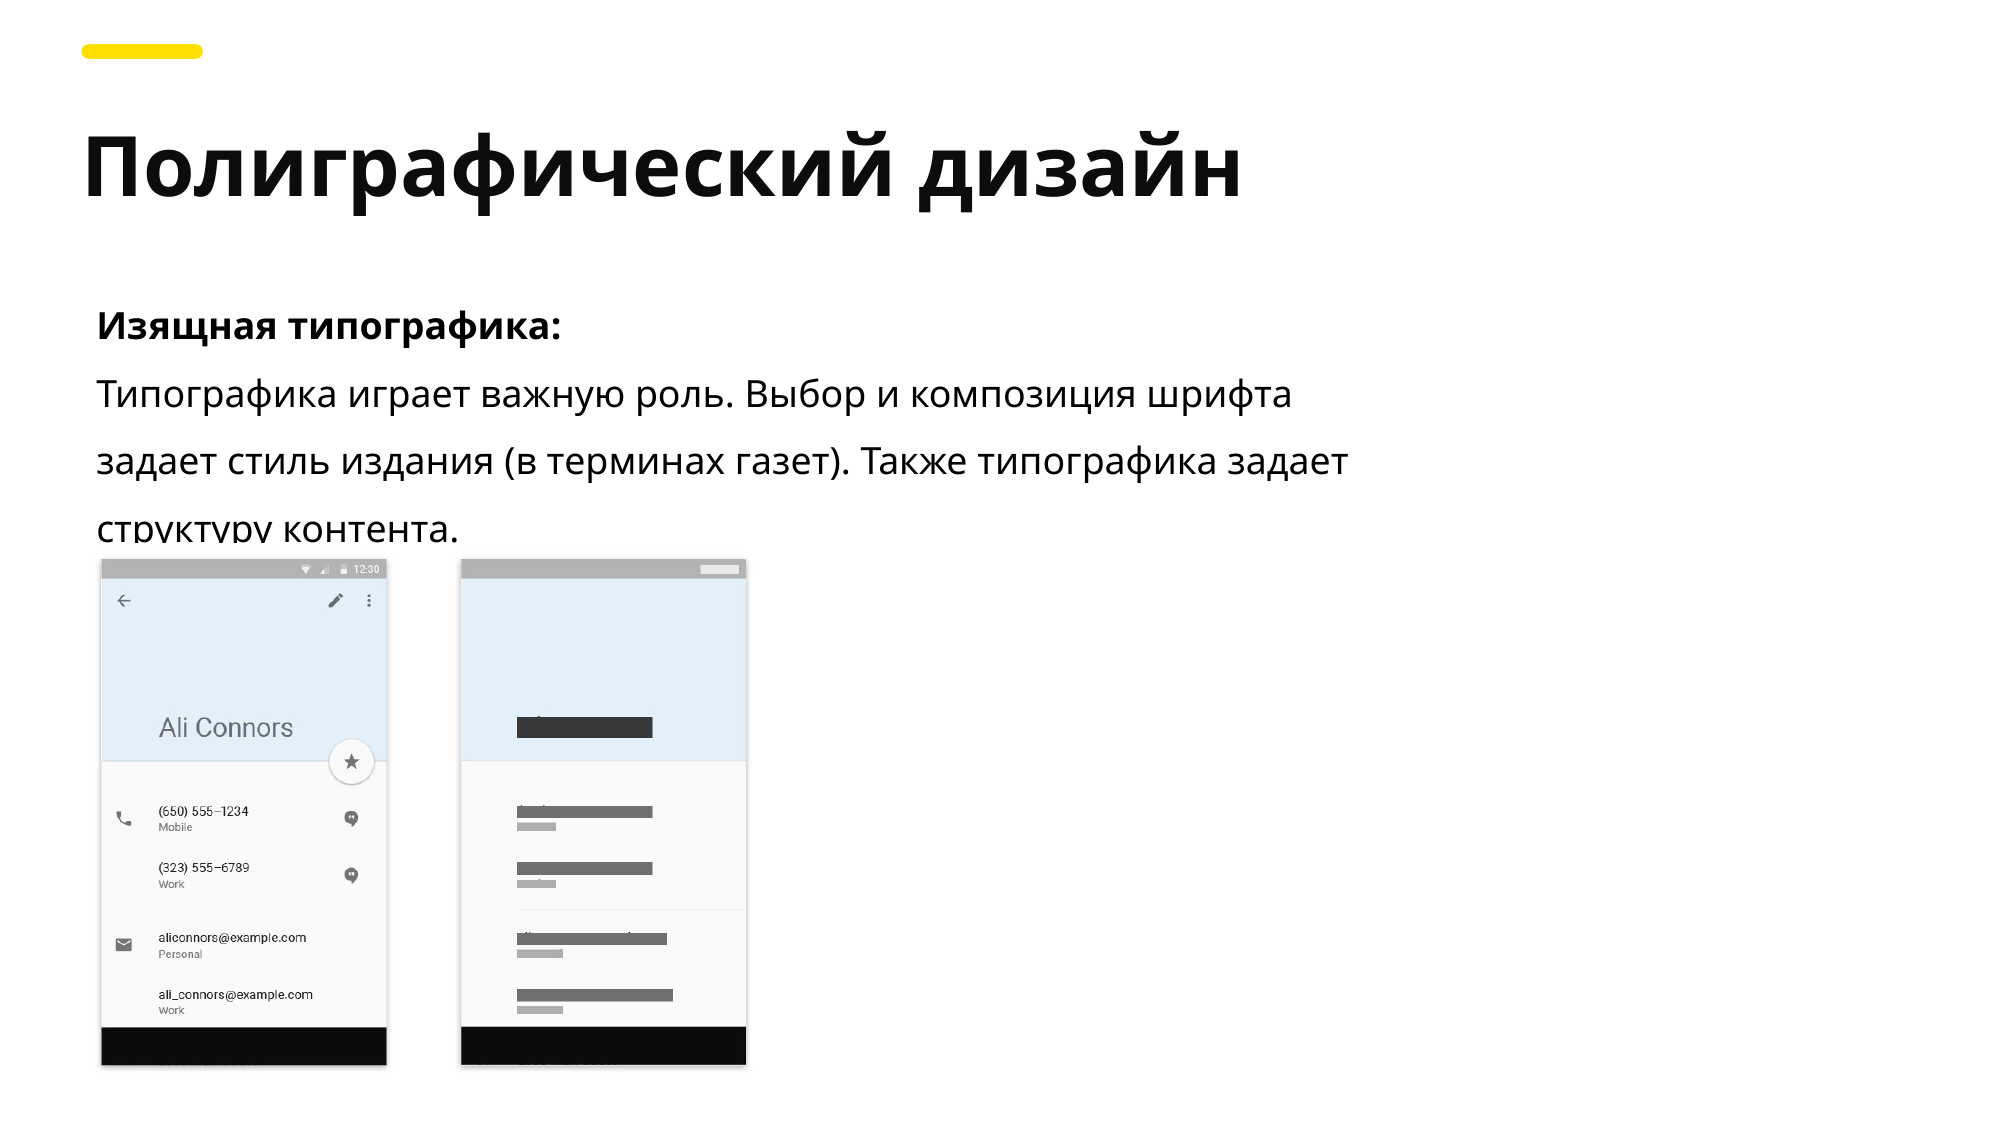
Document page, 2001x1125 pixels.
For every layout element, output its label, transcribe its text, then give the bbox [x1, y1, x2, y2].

text_box Изящная типографика: Типографика играет важную роль. Выбор и композиция шрифта задает стиль издания (в терминах газет). Также типографика задает структуру контента. [88, 272, 1428, 557]
picture [20, 542, 828, 1081]
text_box [81, 44, 203, 59]
text_box Полиграфический дизайн [81, 108, 1822, 213]
